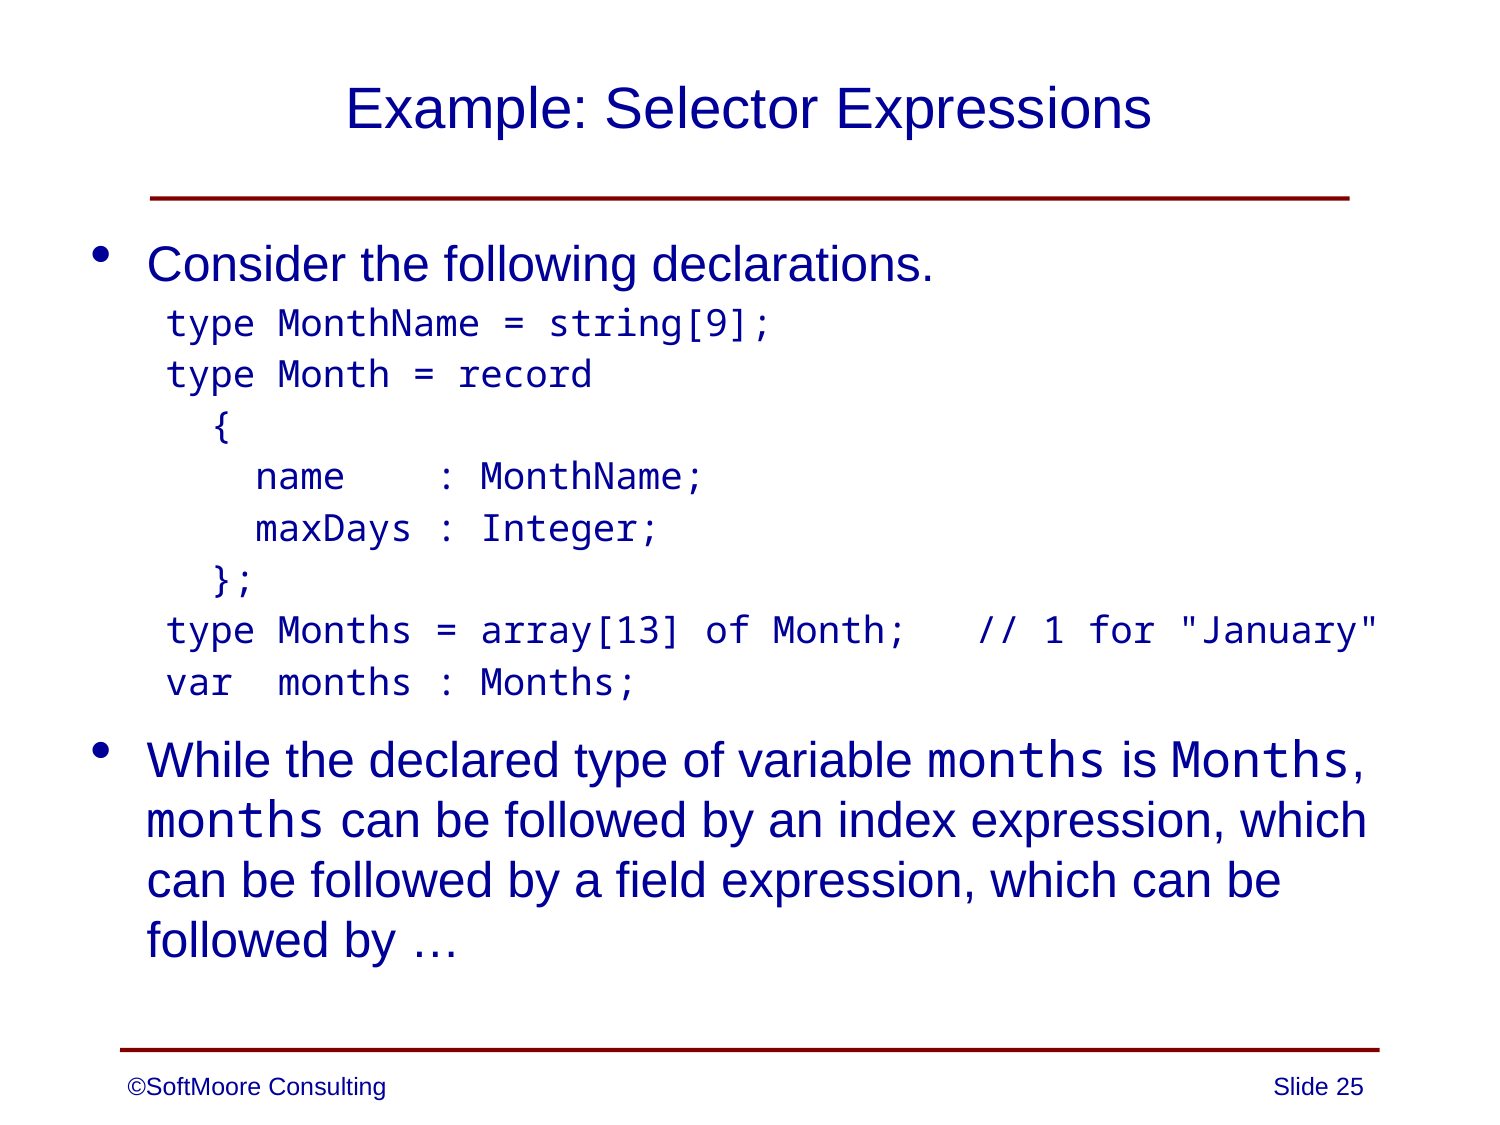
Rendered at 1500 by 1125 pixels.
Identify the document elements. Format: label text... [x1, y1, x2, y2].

slide_number Slide 25 [1078, 1061, 1380, 1109]
title Example: Selector Expressions [149, 22, 1350, 188]
list Consider the following declarations. type MonthName = string[9]; type Month = record { name : MonthName; maxDays : Integer; }; type Months = array[13] of Month; // 1 for "January" var months : Months; While the declared type of variable months is Months, months can be followed by an index expression, which can be followed by a field expression, which can be followed by … [74, 223, 1426, 1034]
footer ©SoftMoore Consulting [111, 1061, 563, 1109]
